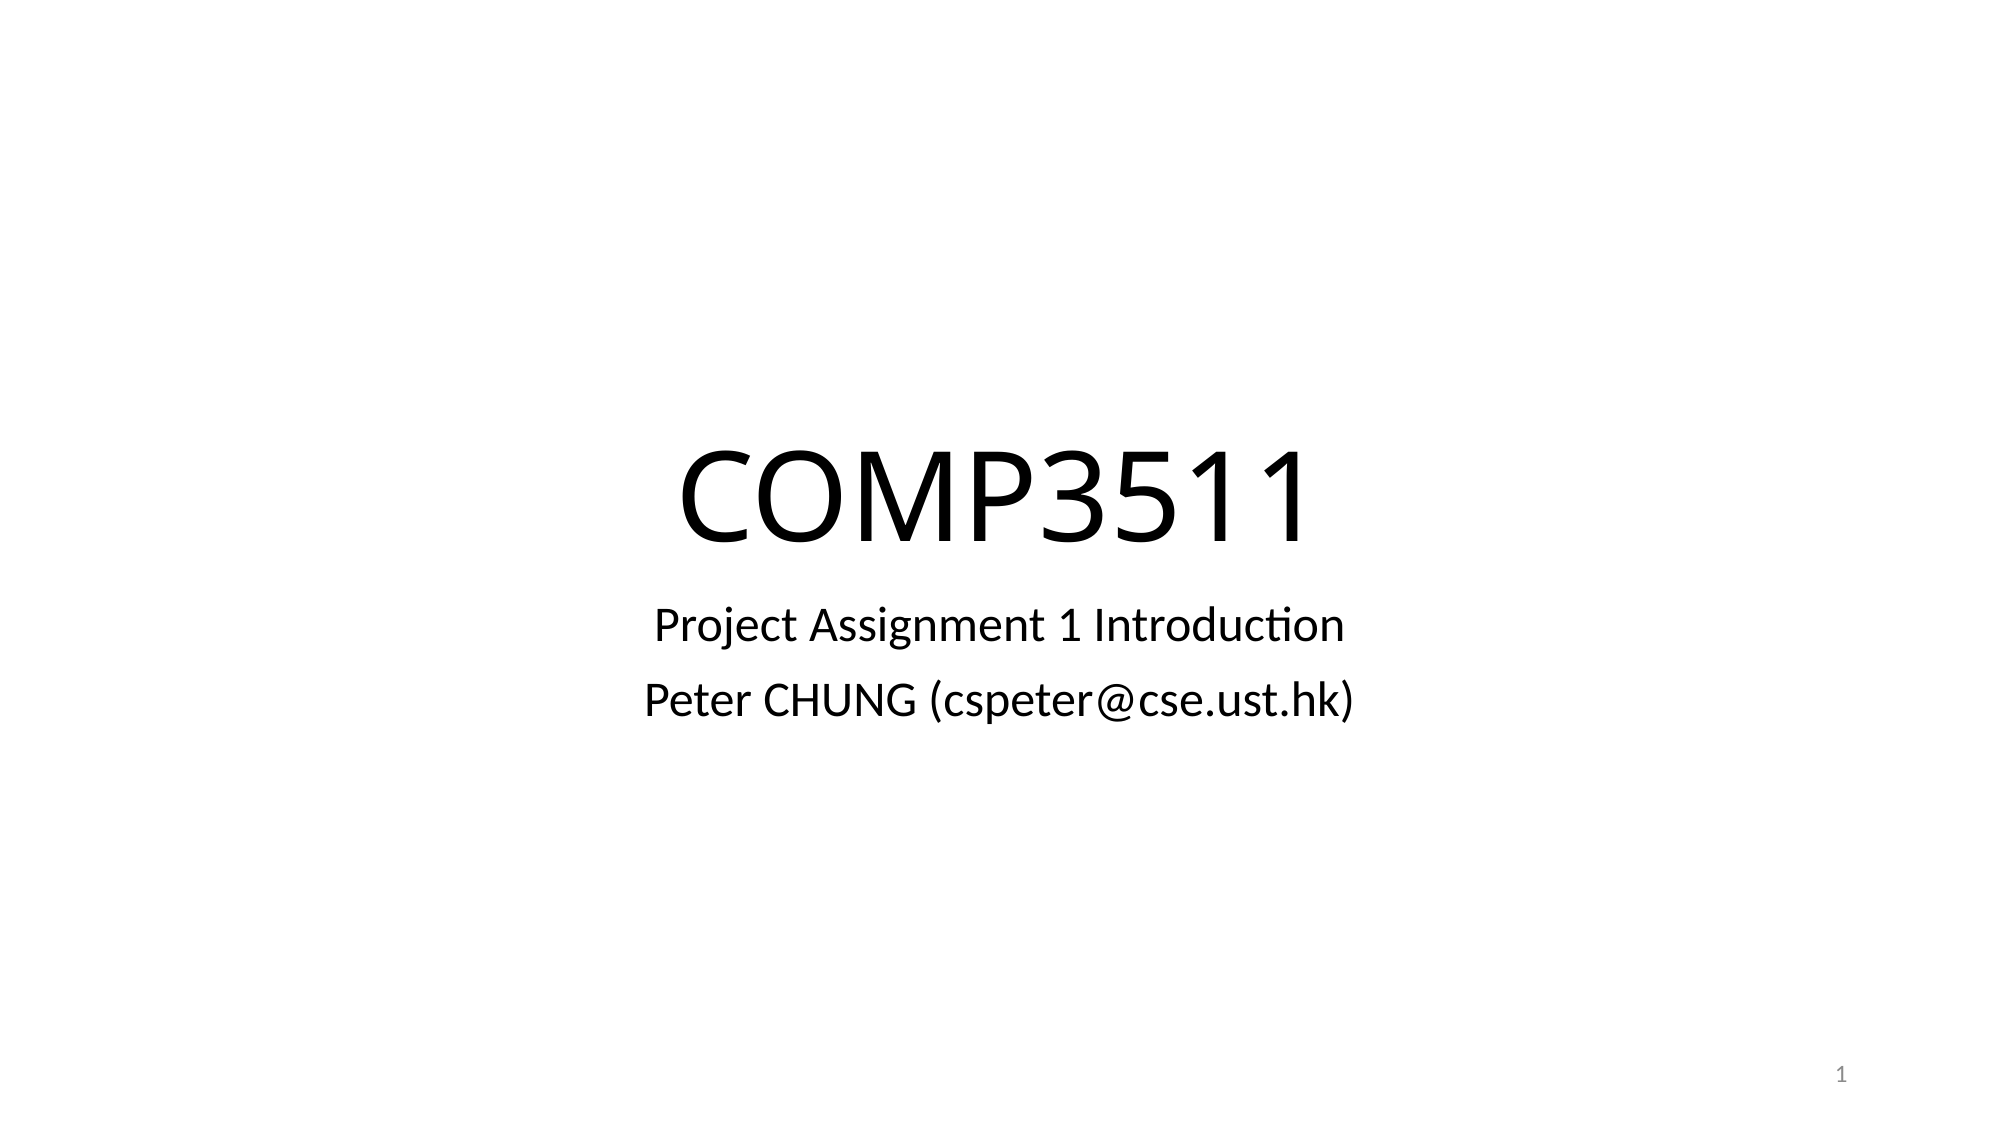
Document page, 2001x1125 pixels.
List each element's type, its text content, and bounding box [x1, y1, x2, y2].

slide_number 1 [1412, 1042, 1863, 1103]
subtitle Project Assignment 1 Introduction Peter CHUNG (cspeter@cse.ust.hk) [249, 590, 1750, 863]
title COMP3511 [249, 184, 1750, 576]
